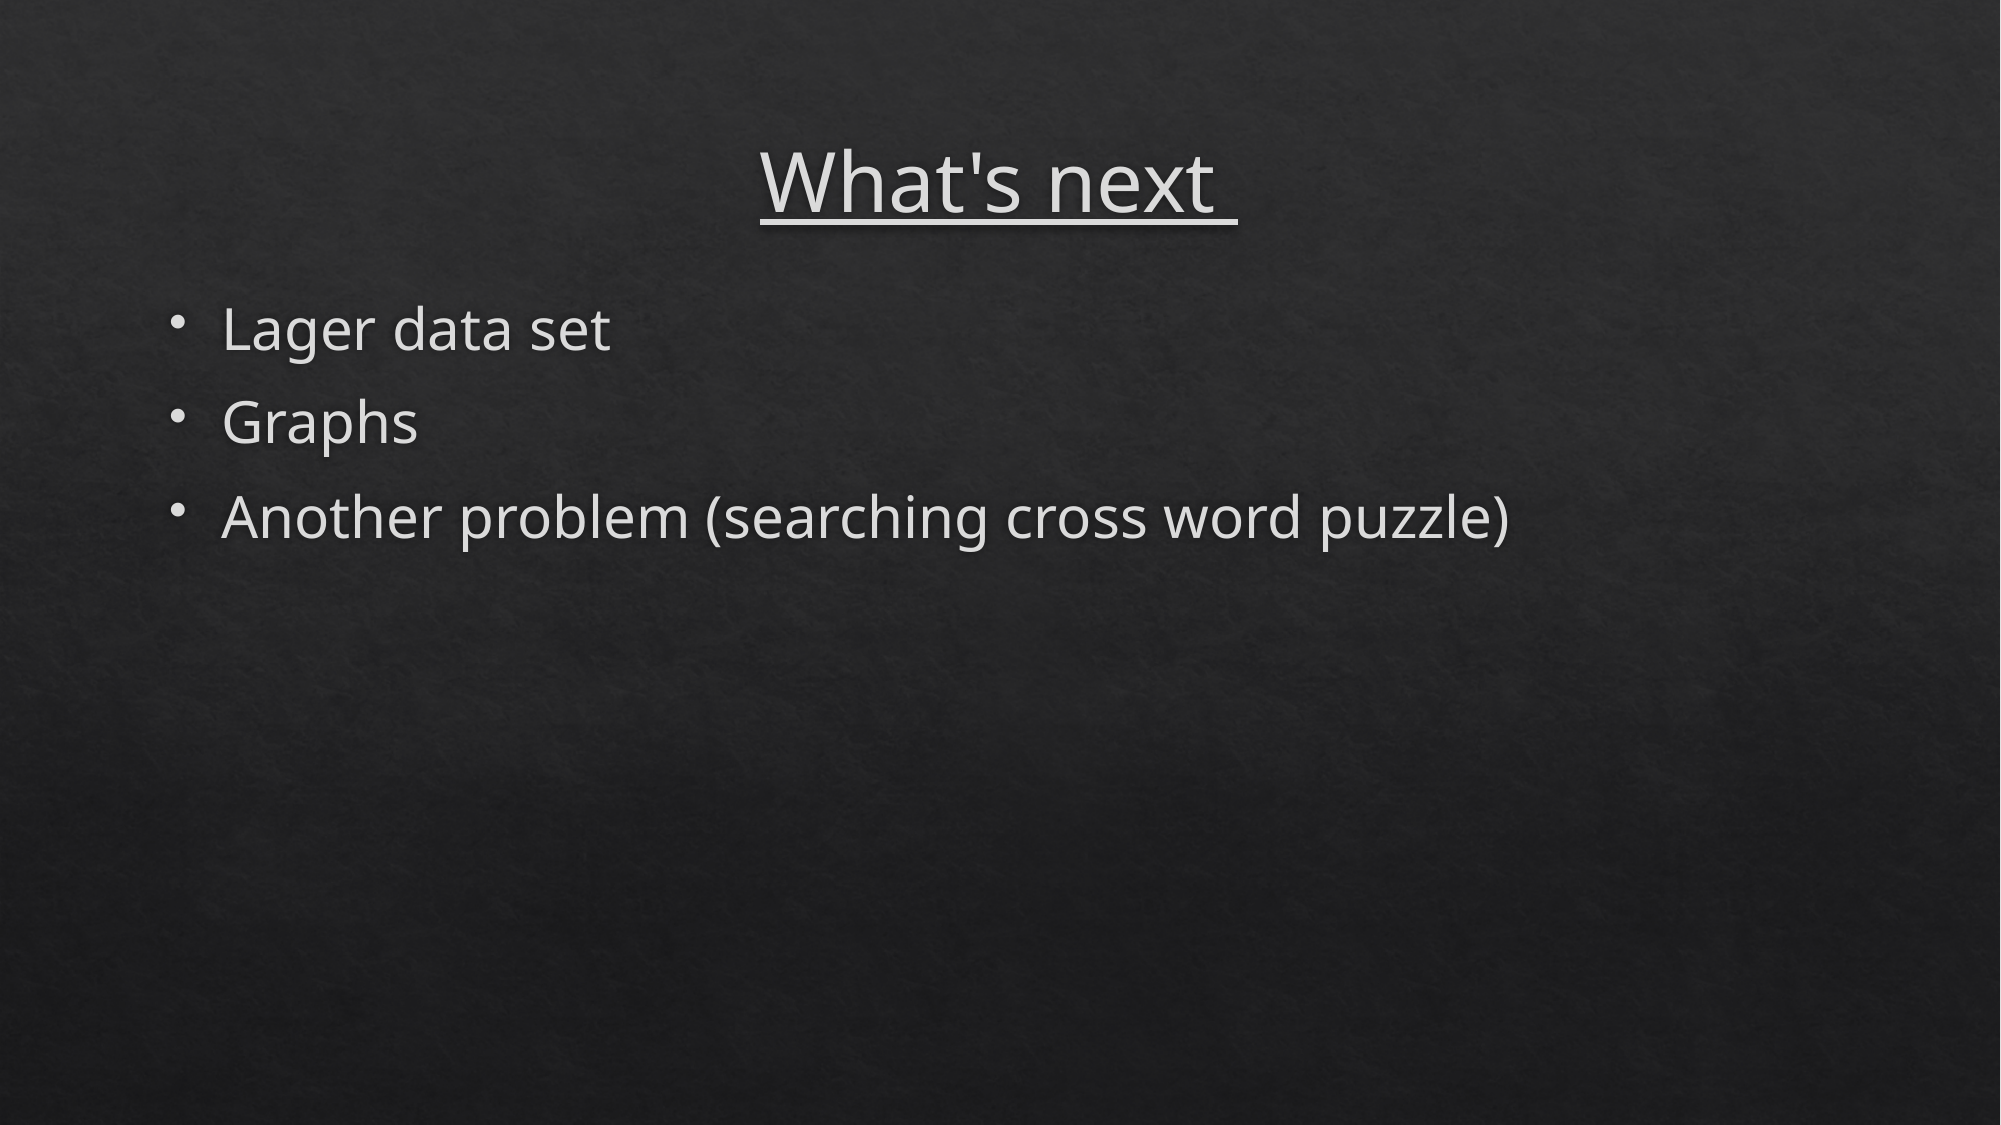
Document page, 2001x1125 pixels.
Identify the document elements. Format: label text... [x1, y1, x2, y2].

title What's next [149, 99, 1849, 260]
list Lager data set Graphs Another problem (searching cross word puzzle) [149, 284, 1849, 950]
